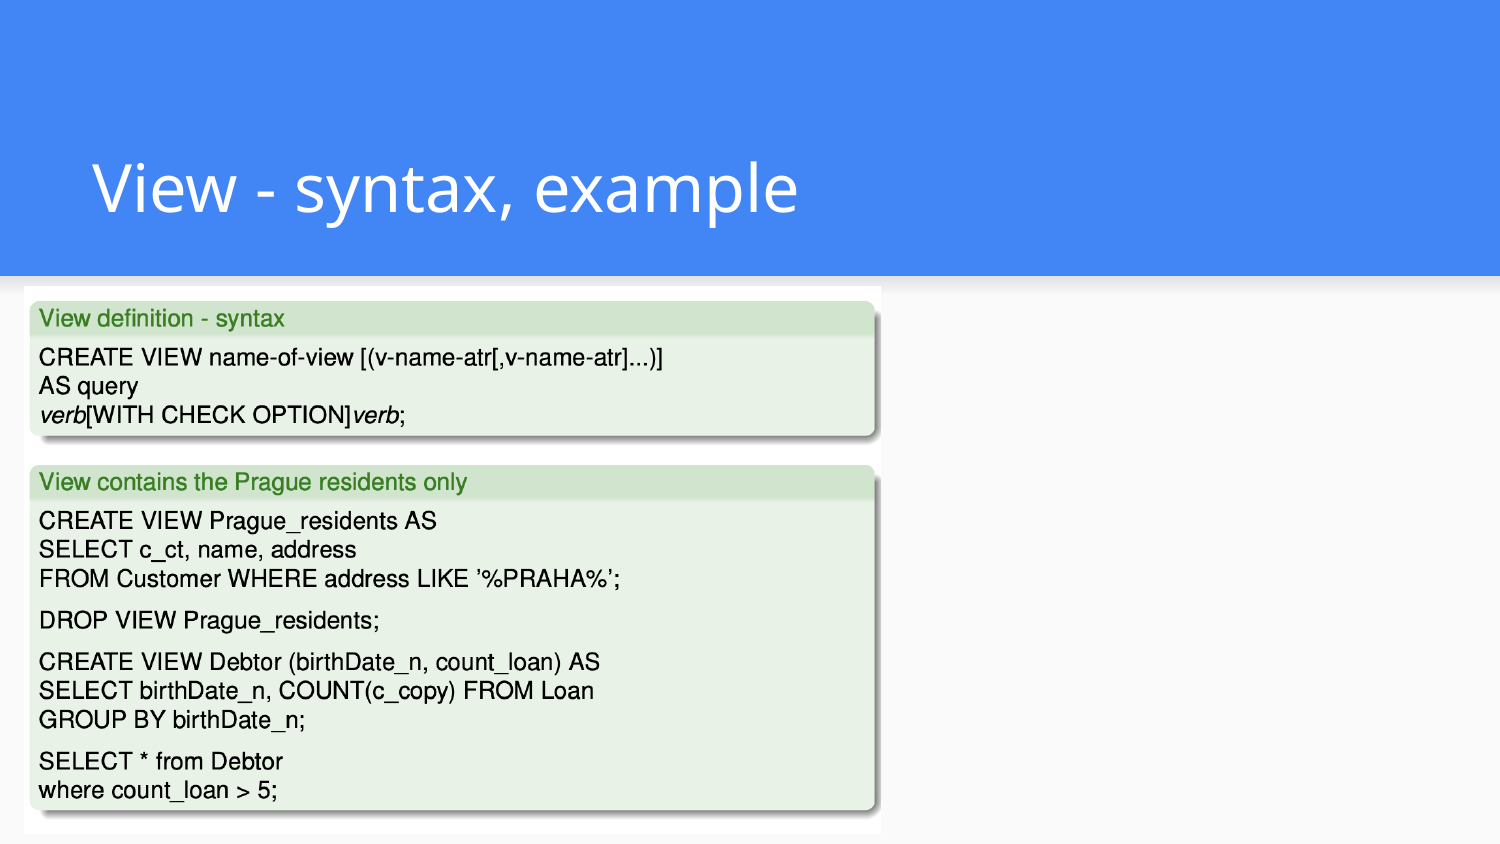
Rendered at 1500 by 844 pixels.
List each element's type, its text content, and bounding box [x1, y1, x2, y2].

title View - syntax, example [77, 121, 1427, 248]
picture [24, 286, 881, 834]
